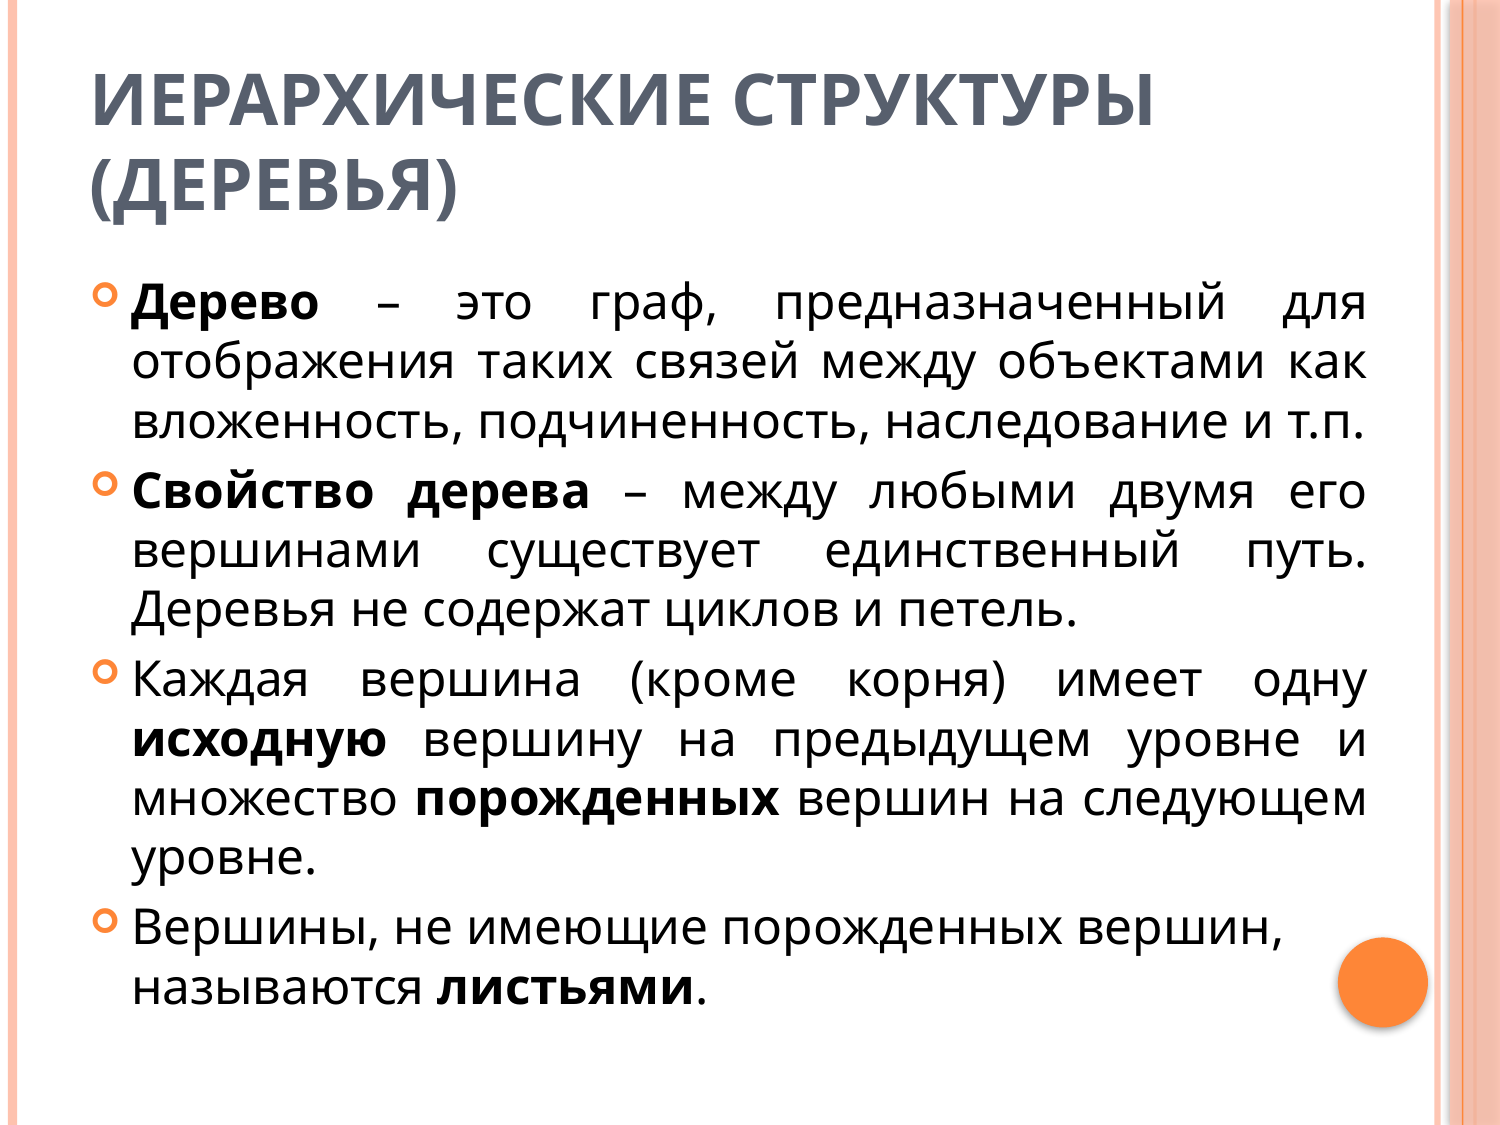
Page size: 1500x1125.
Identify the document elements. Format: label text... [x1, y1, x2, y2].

list Дерево – это граф, предназначенный для отображения таких связей между объектами как вложенность, подчиненность, наследование и т.п. Свойство дерева – между любыми двумя его вершинами существует единственный путь. Деревья не содержат циклов и петель. Каждая вершина (кроме корня) имеет одну исходную вершину на предыдущем уровне и множество порожденных вершин на следующем уровне. Вершины, не имеющие порожденных вершин, называются листьями. [75, 262, 1383, 1062]
title Иерархические структуры (деревья) [75, 45, 1300, 233]
